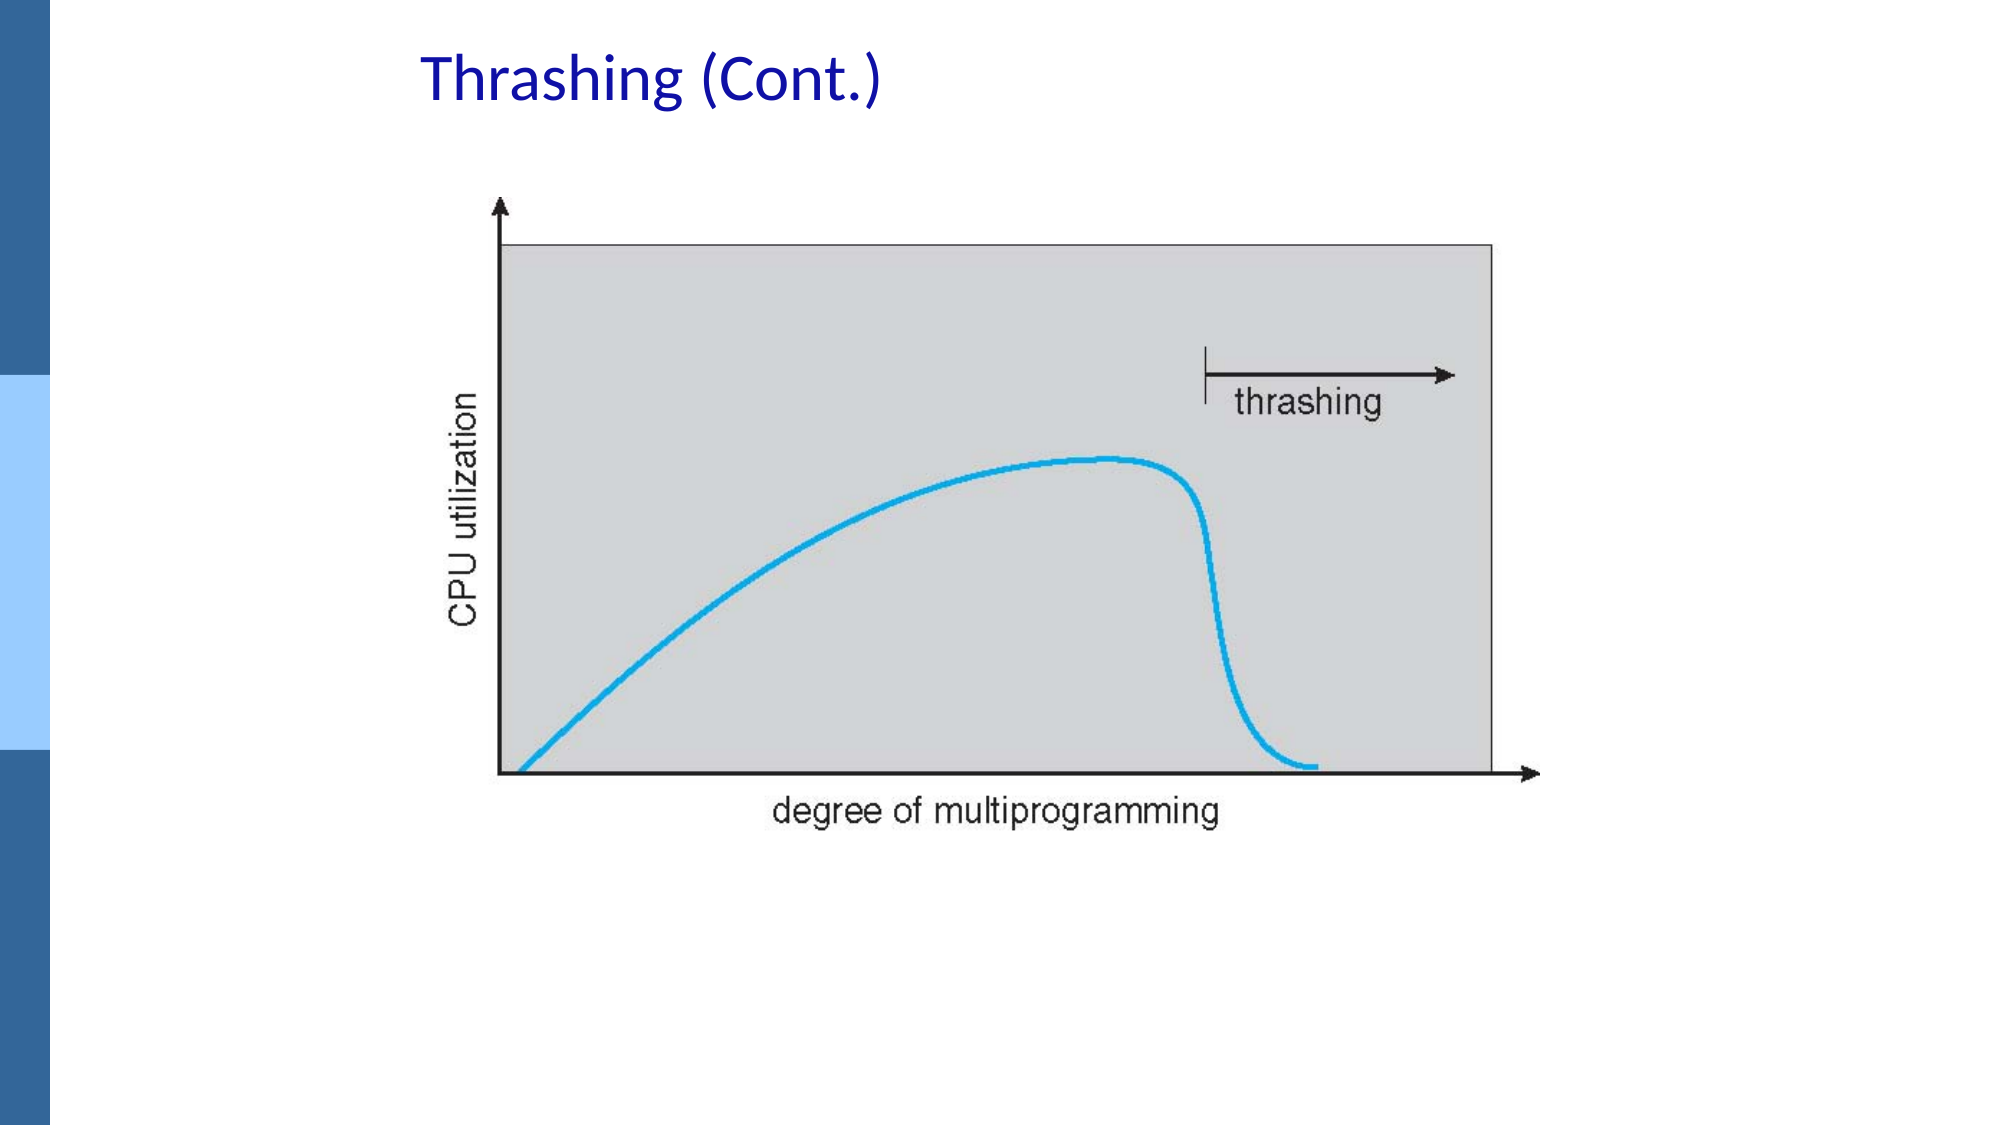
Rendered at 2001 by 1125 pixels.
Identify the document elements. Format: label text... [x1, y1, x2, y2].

picture [443, 197, 1540, 832]
title Thrashing (Cont.) [404, 26, 1541, 122]
